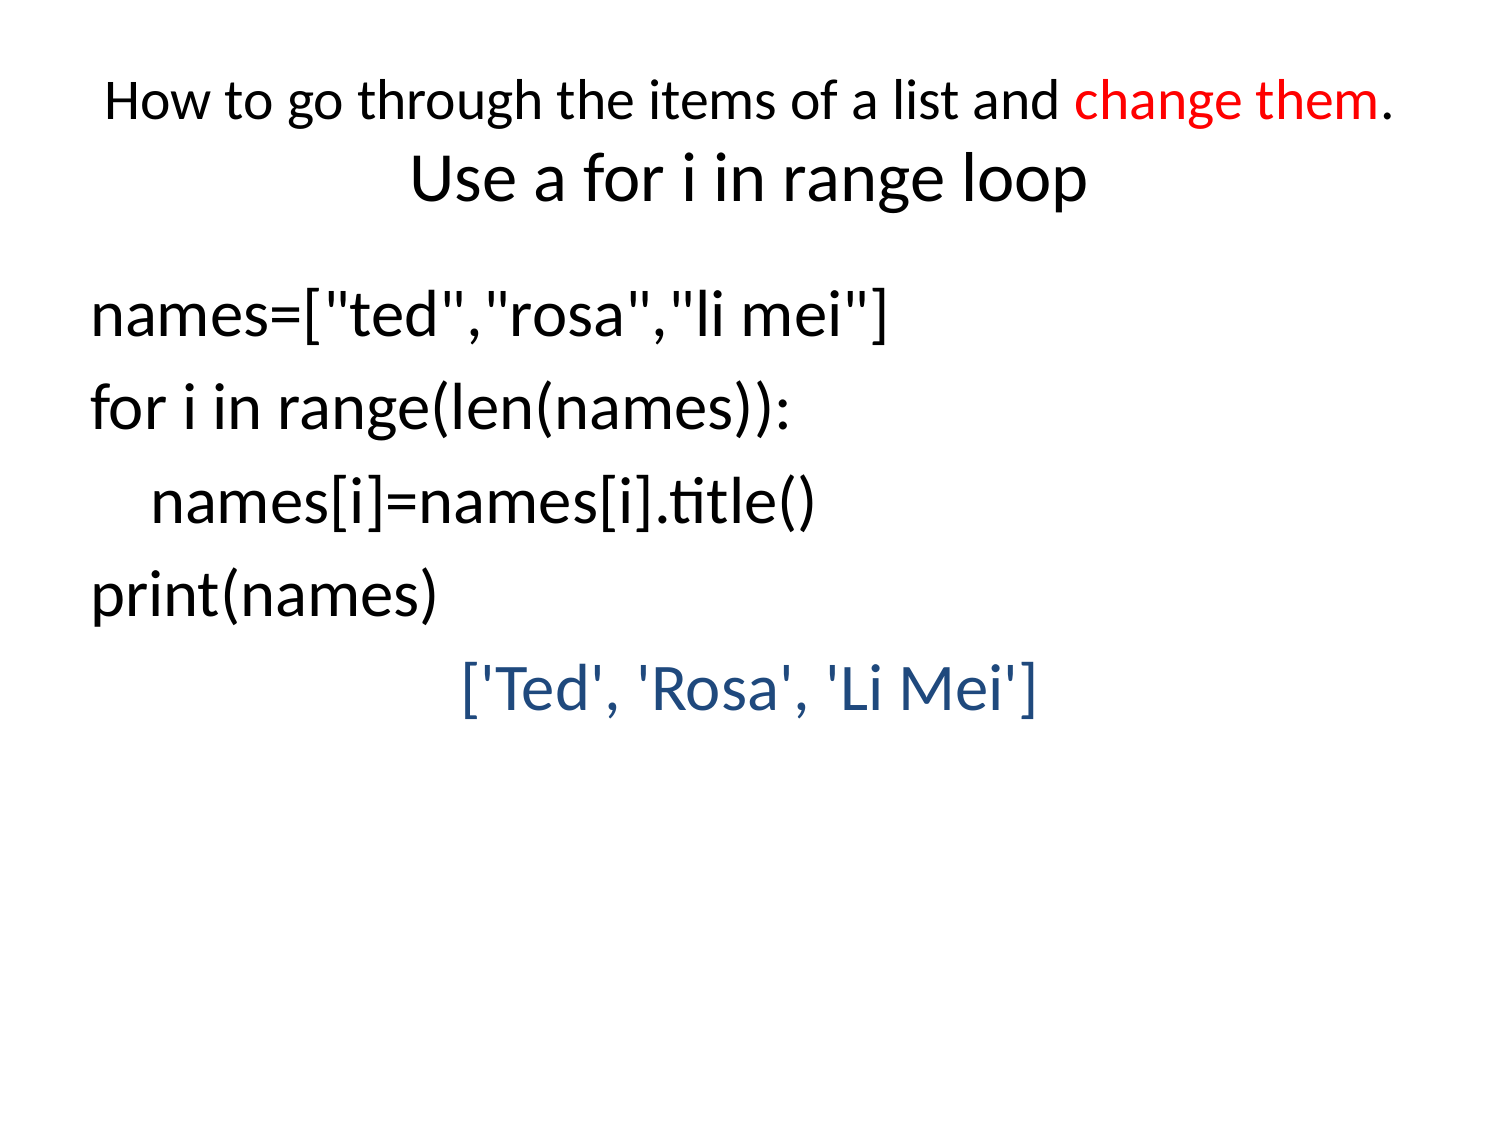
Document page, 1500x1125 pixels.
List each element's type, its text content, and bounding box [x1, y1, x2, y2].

title How to go through the items of a list and change them. Use a for i in range loop [75, 45, 1425, 233]
list names=["ted","rosa","li mei"] for i in range(len(names)): names[i]=names[i].title() print(names) ['Ted', 'Rosa', 'Li Mei'] [75, 262, 1425, 1005]
